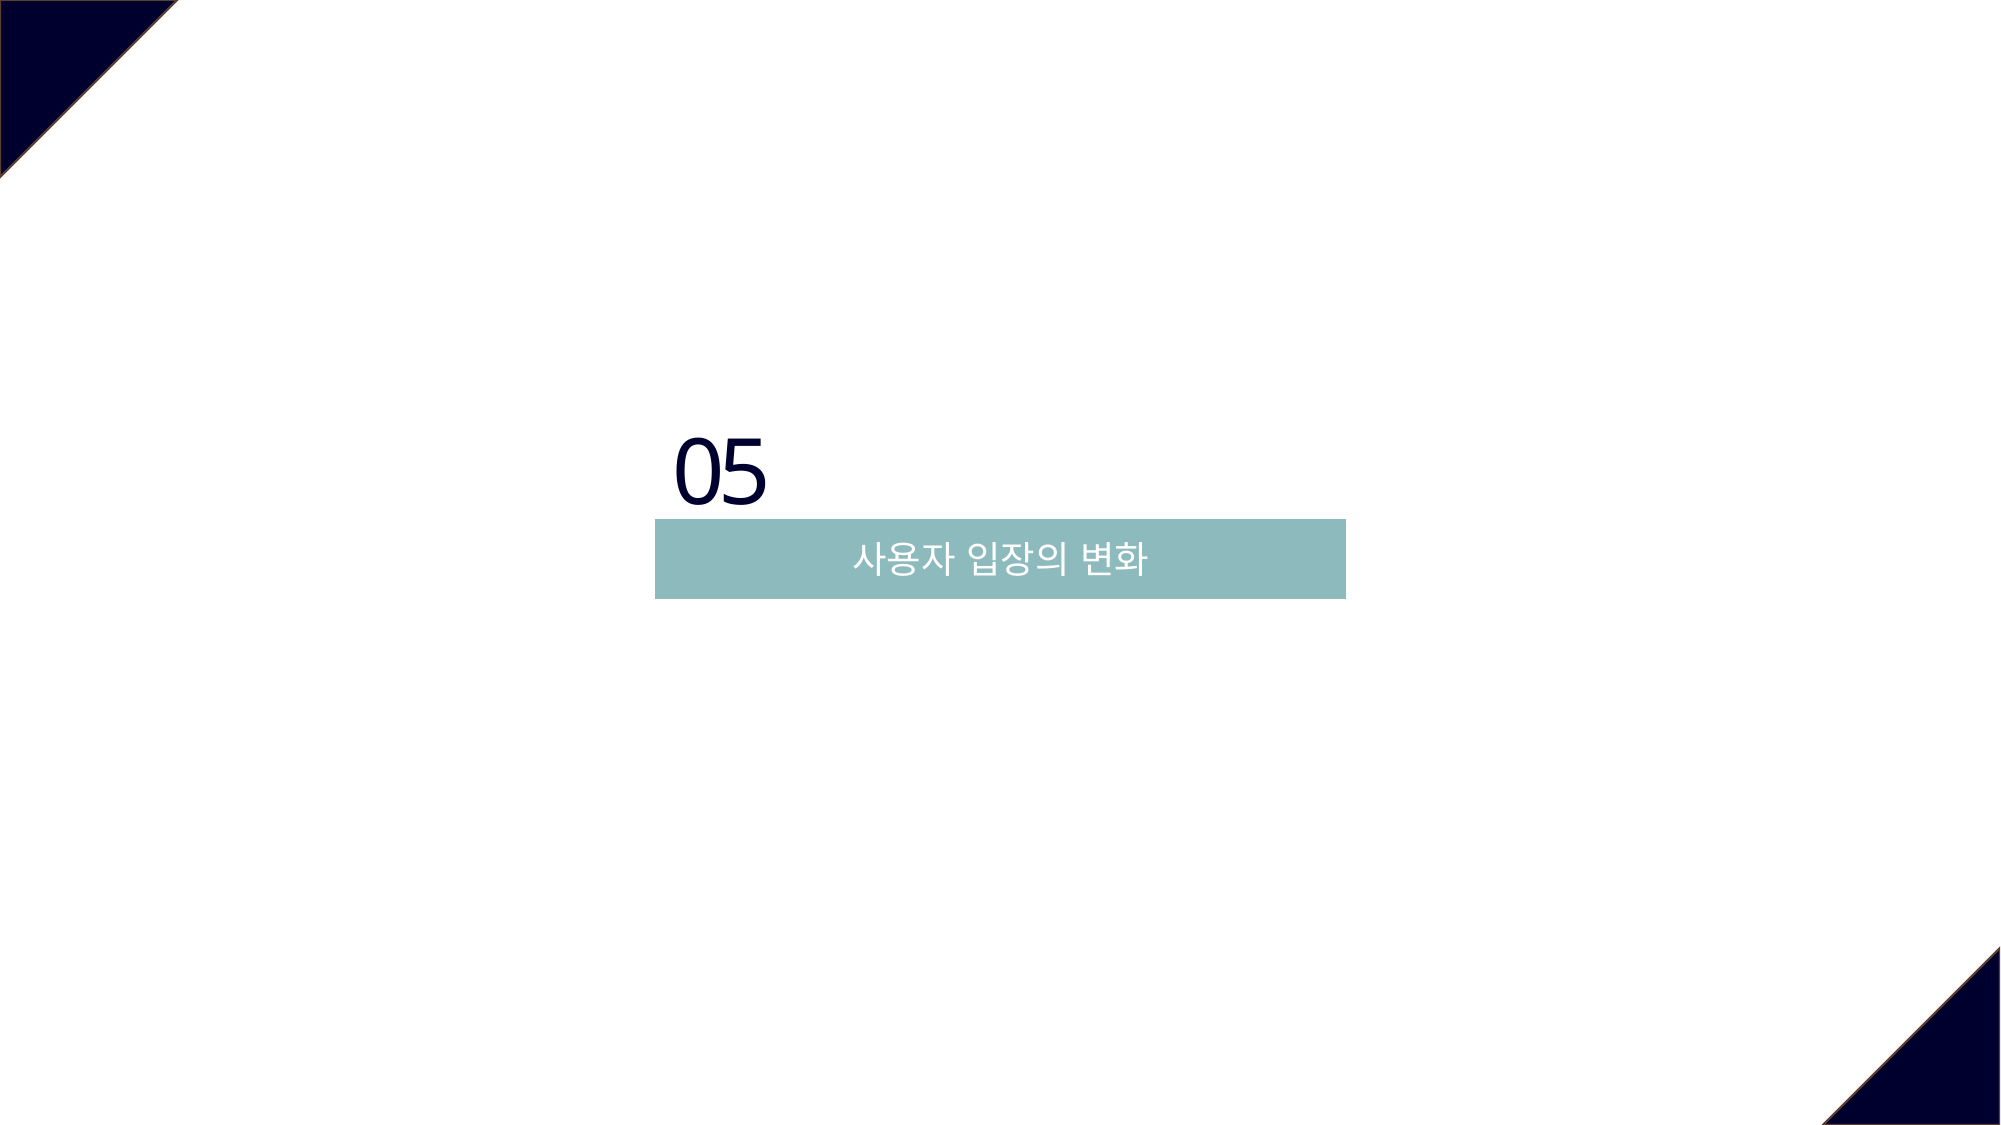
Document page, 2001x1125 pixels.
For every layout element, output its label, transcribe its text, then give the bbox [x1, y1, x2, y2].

text_box 사용자 입장의 변화 [655, 519, 1346, 599]
text_box 05 [657, 405, 786, 519]
